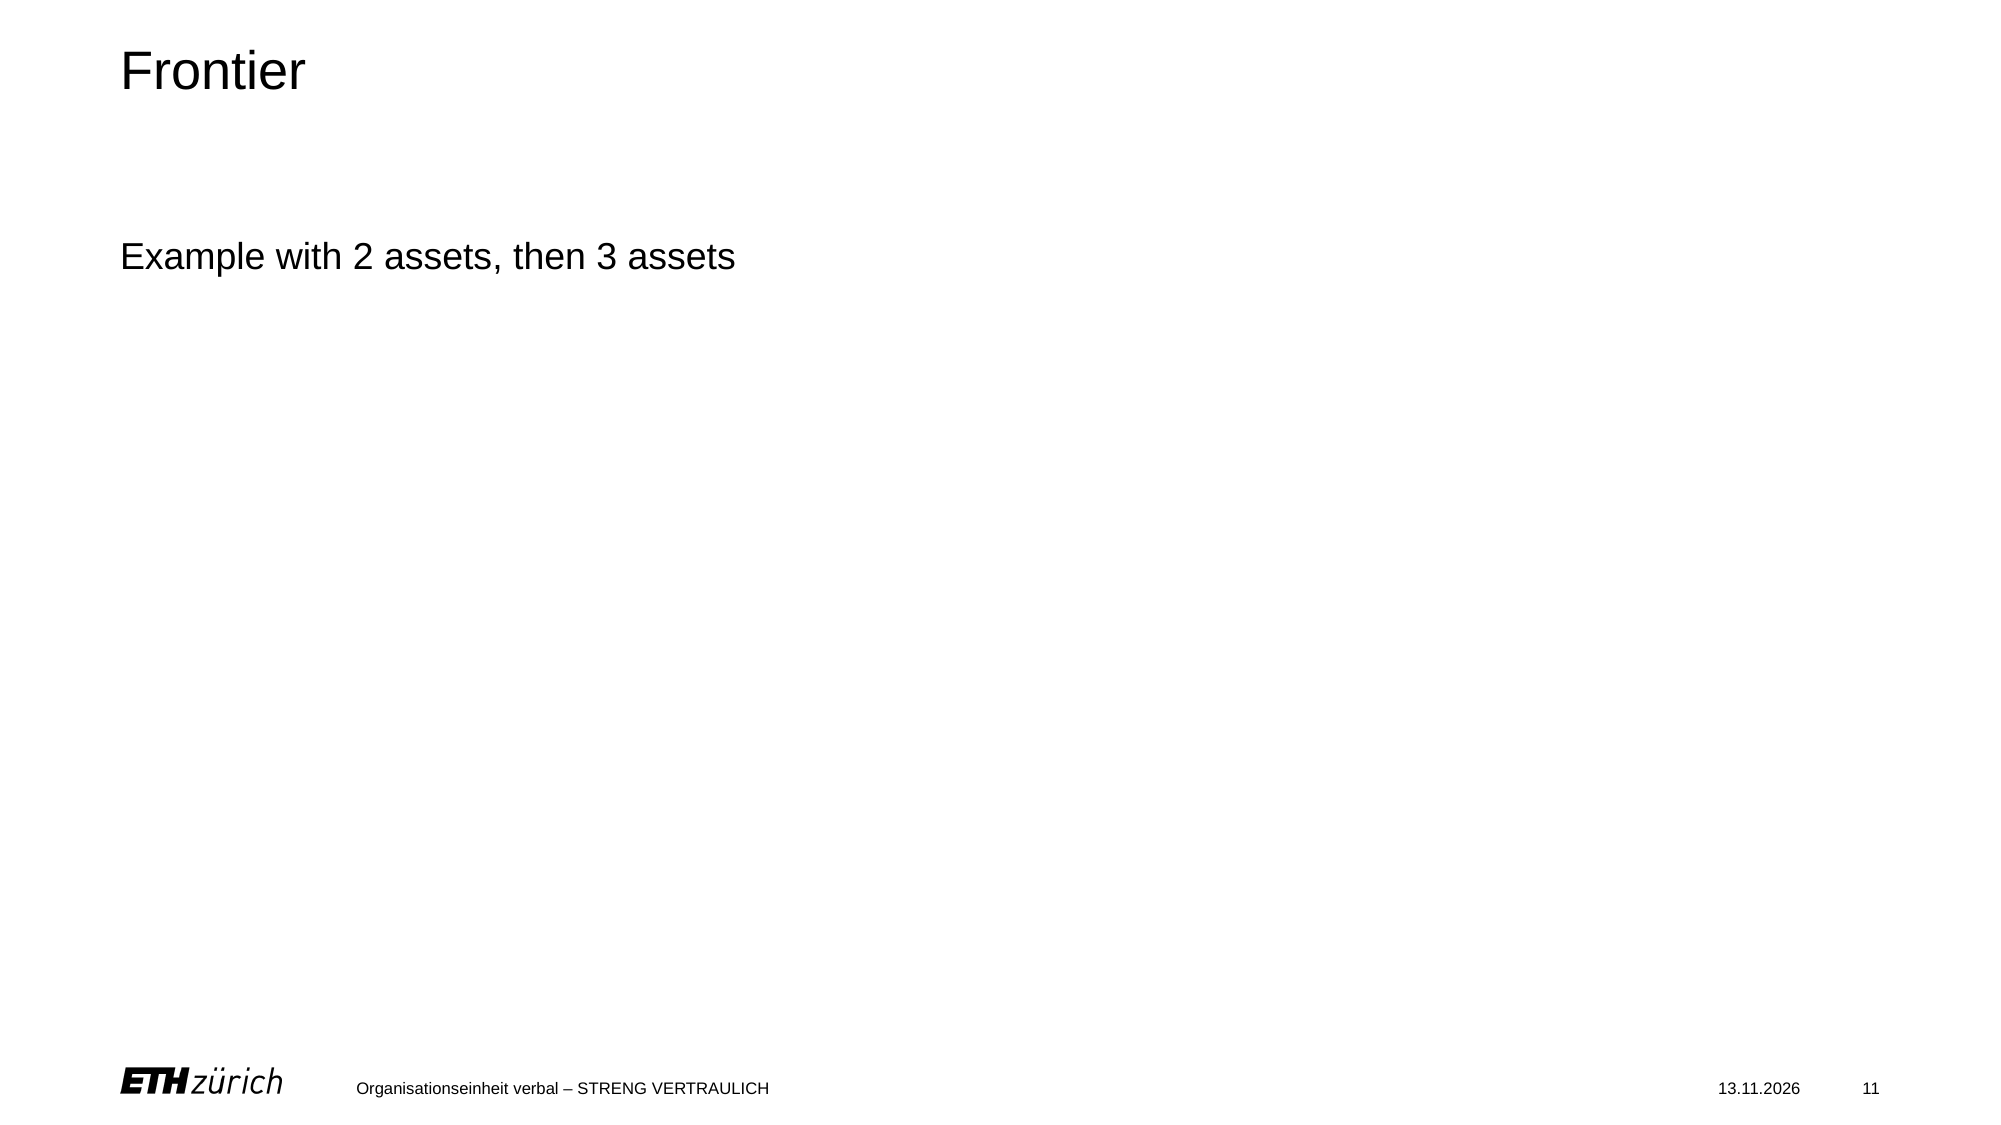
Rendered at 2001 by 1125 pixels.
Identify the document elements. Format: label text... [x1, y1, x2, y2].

slide_number 11 [1827, 1069, 1880, 1106]
title Frontier [120, 42, 1880, 191]
list Example with 2 assets, then 3 assets [120, 231, 1880, 1000]
footer Organisationseinheit verbal – STRENG VERTRAULICH [356, 1069, 1538, 1106]
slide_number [1718, 1069, 1819, 1106]
picture [120, 1067, 282, 1094]
